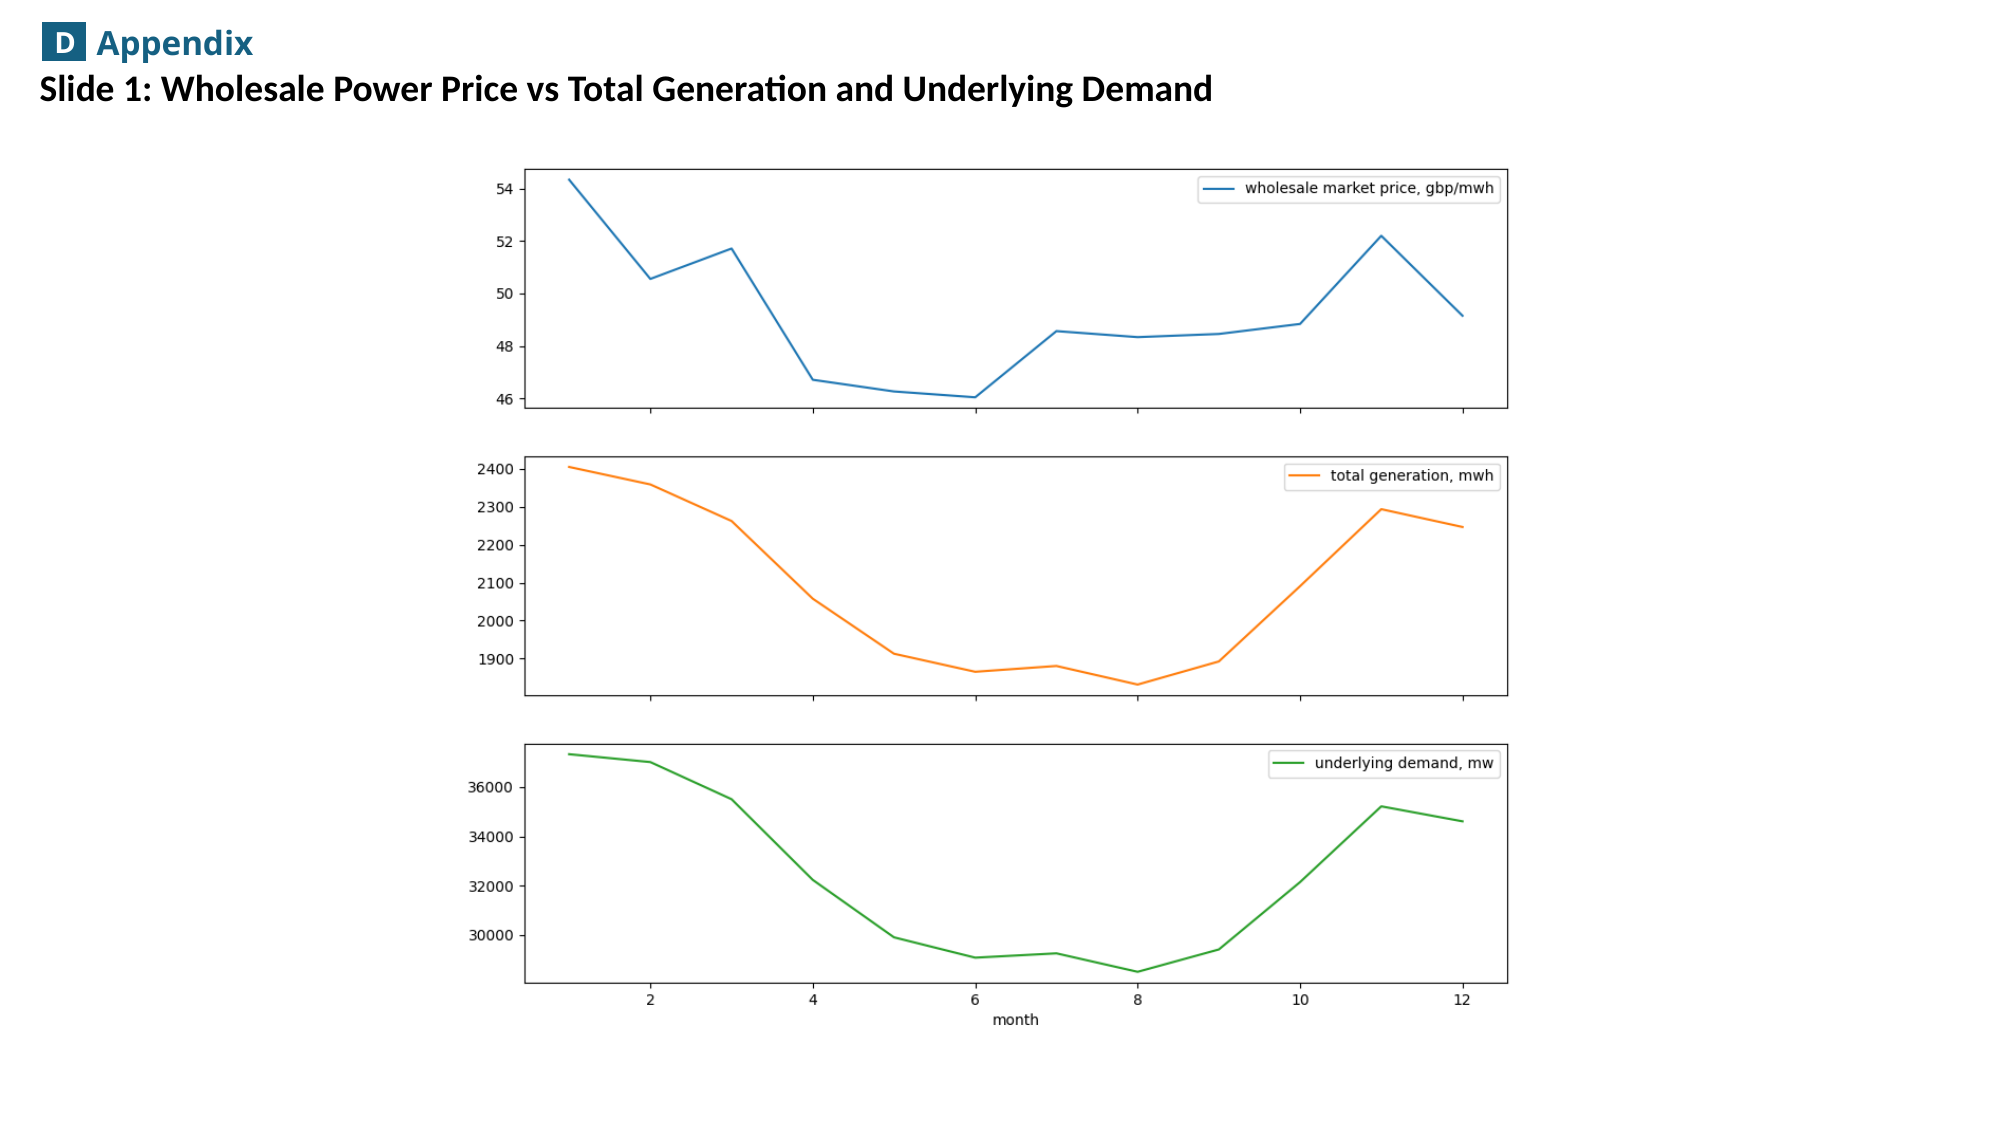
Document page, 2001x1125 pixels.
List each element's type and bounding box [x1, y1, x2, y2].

picture [365, 152, 1634, 1099]
text_box [39, 18, 1952, 110]
